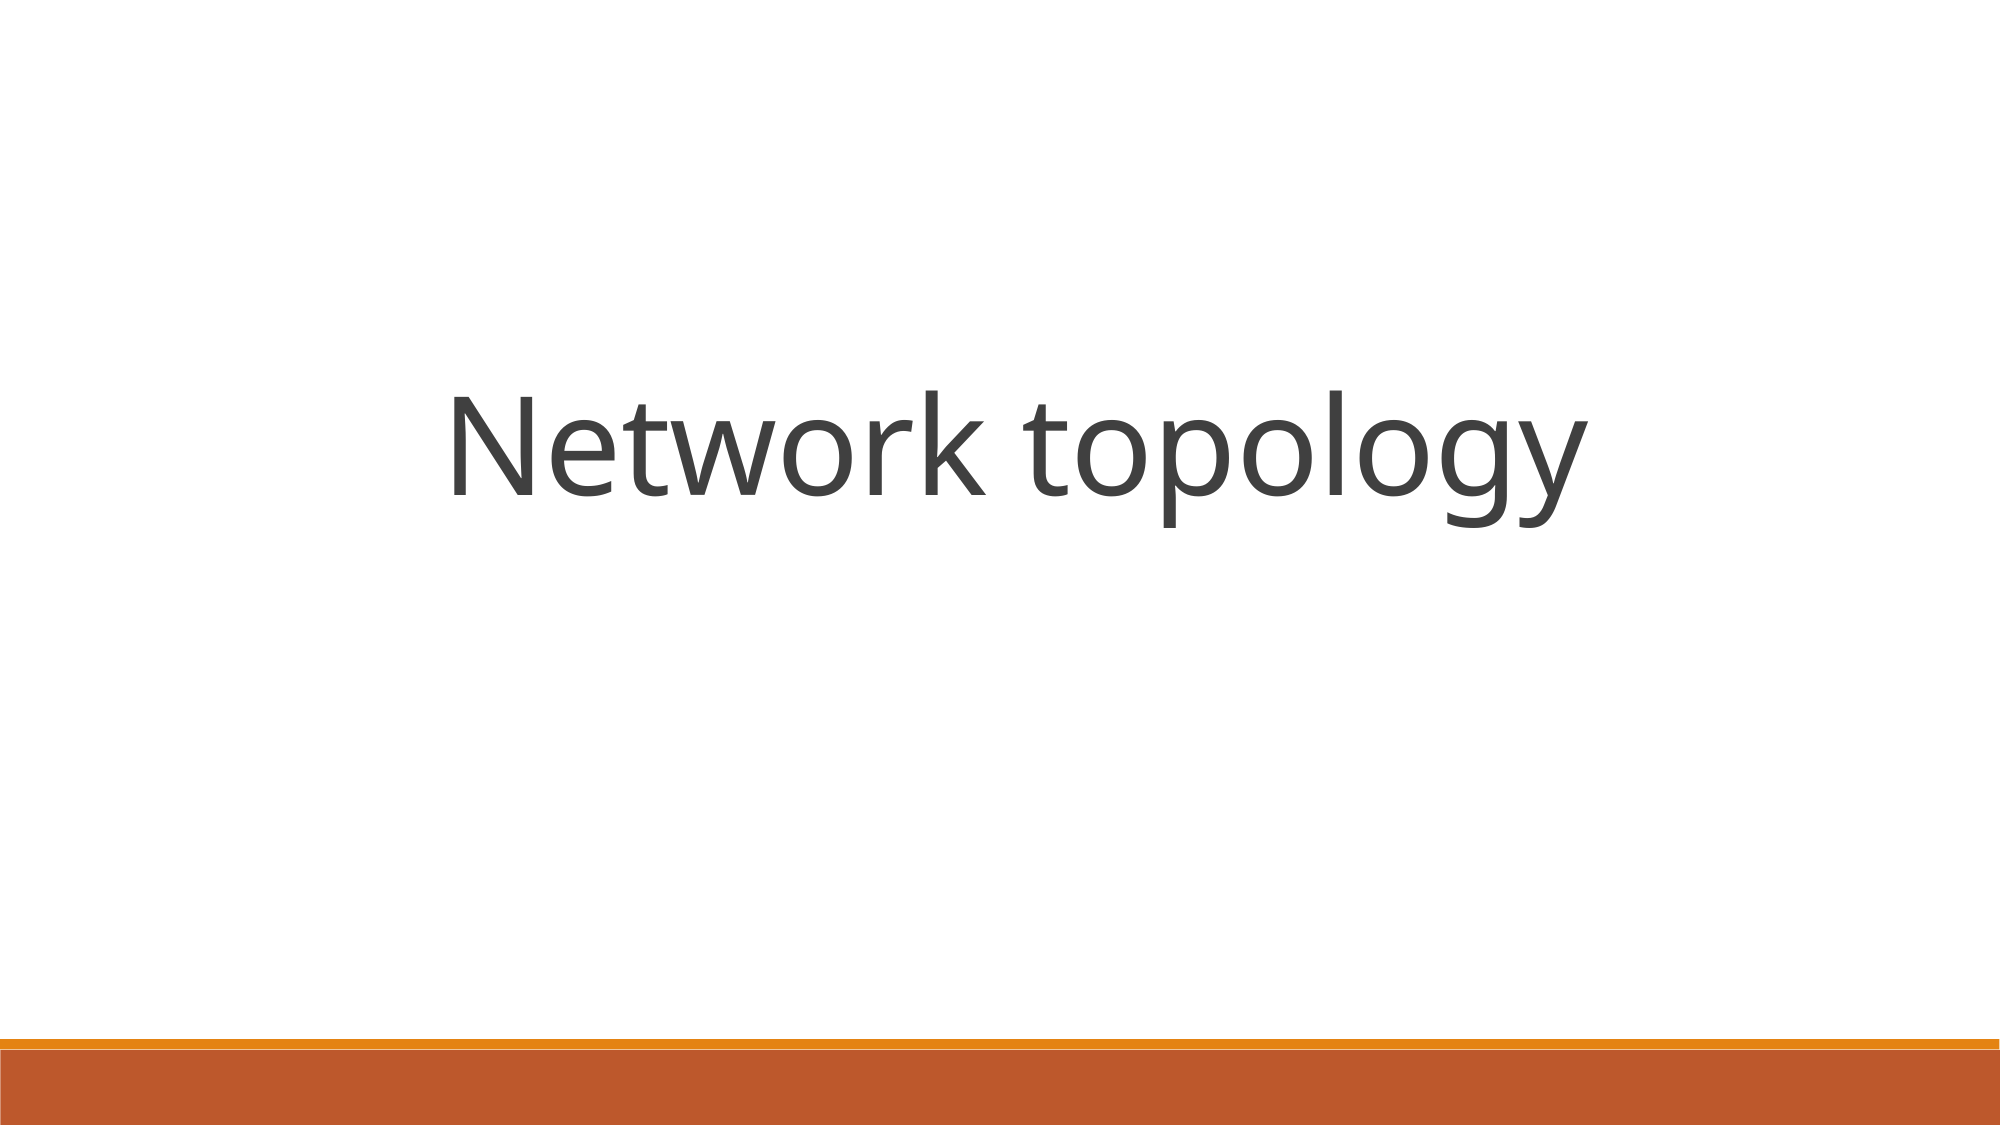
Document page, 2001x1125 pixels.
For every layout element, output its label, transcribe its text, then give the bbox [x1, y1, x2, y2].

title Network topology [302, 394, 1728, 532]
